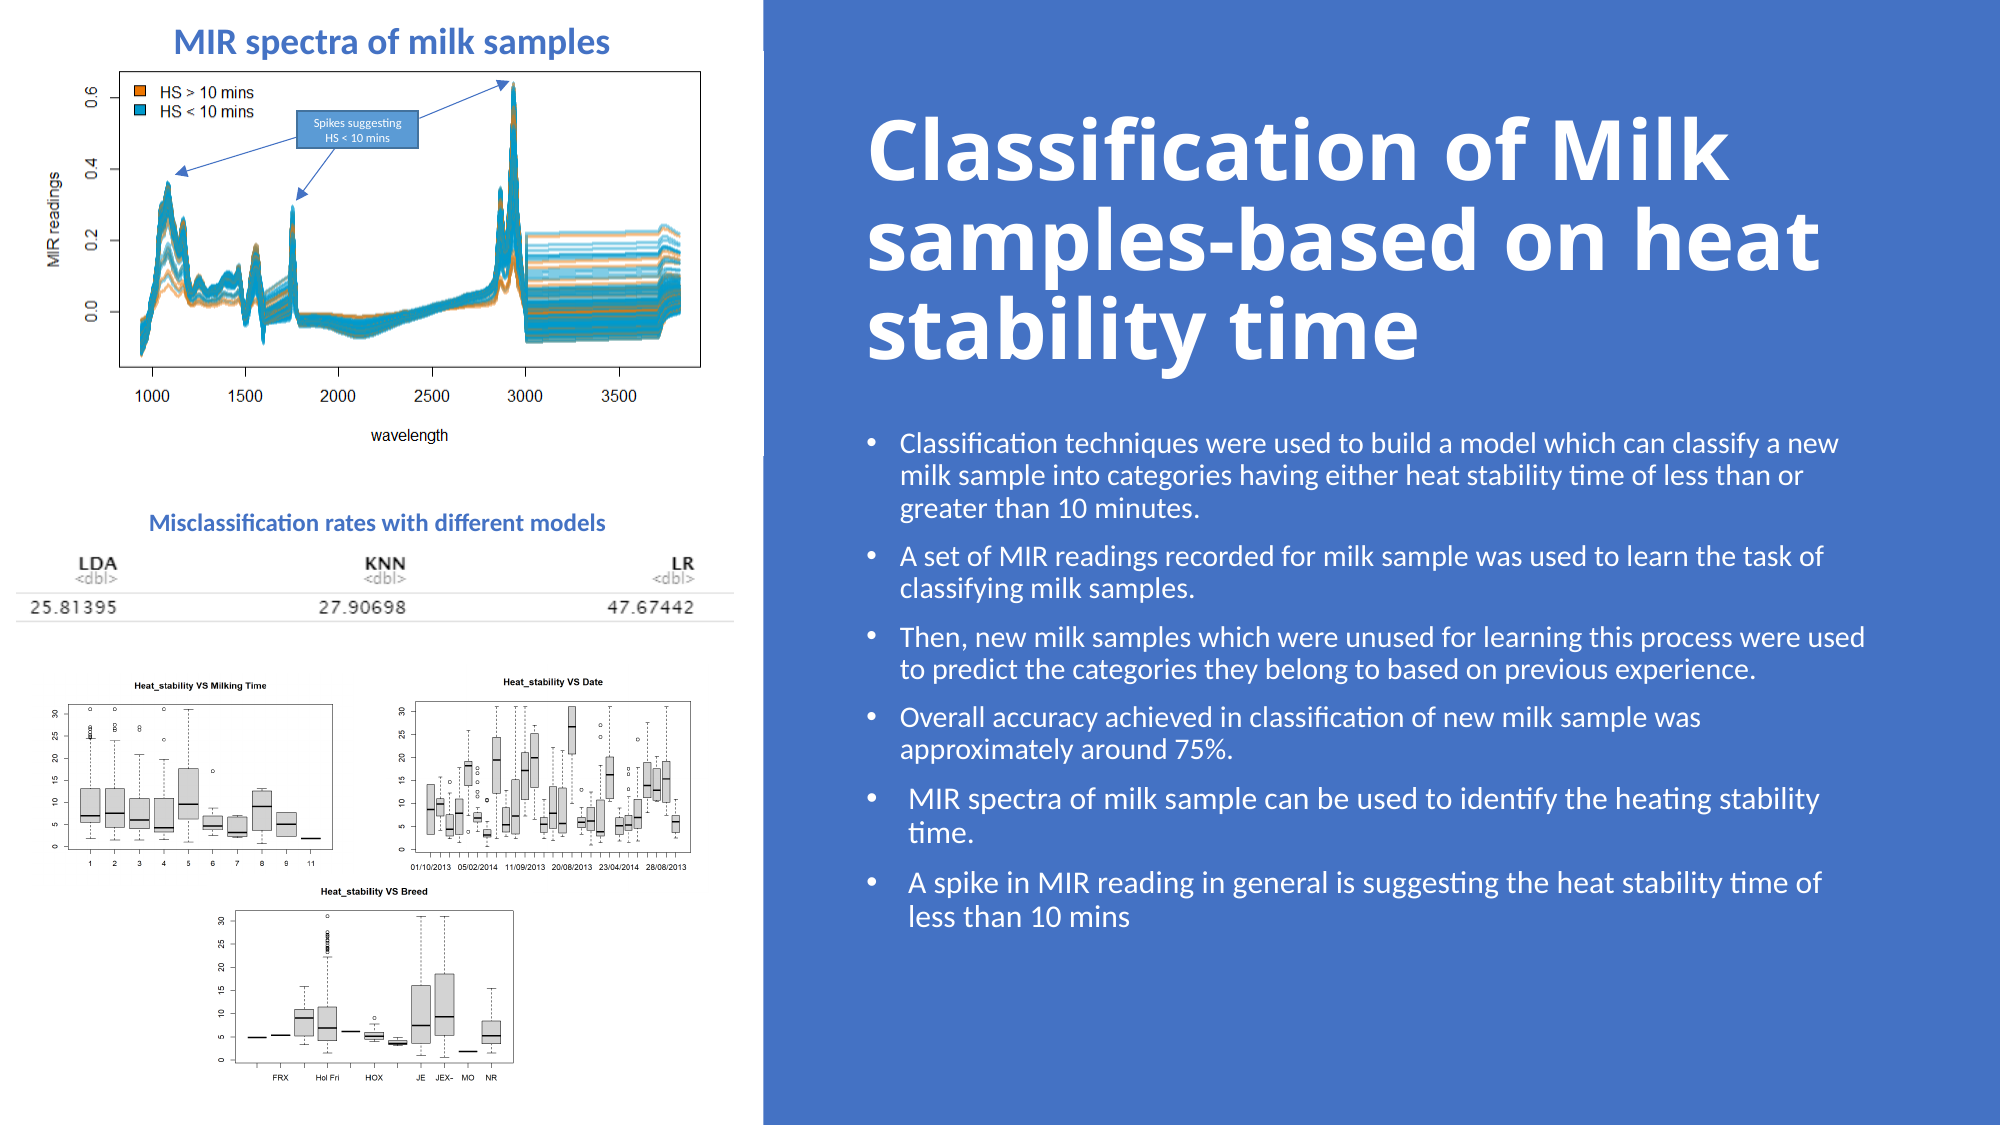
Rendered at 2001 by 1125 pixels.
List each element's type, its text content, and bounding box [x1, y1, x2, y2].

text_box [0, 0, 762, 1125]
text_box [762, 0, 2000, 1125]
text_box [174, 137, 297, 175]
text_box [419, 80, 510, 119]
text_box MIR spectra of milk samples [158, 9, 635, 51]
picture [32, 51, 764, 456]
picture [16, 546, 734, 635]
list Classification techniques were used to build a model which can classify a new milk sample into categories having either heat stability time of less than or greater than 10 minutes. A set of MIR readings recorded for milk sample was used to learn the task of classifying milk samples. Then, new milk samples which were unused for learning this process were used to predict the categories they belong to based on previous experience. Overall accuracy achieved in classification of new milk sample was approximately around 75%. MIR spectra of milk sample can be used to identify the heating stability time. A spike in MIR reading in general is suggesting the heat stability time of less than 10 mins [851, 420, 1883, 947]
picture [32, 664, 709, 1101]
title Classification of Milk samples-based on heat stability time [851, 59, 1883, 386]
text_box Misclassification rates with different models [133, 499, 636, 545]
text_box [296, 148, 335, 201]
